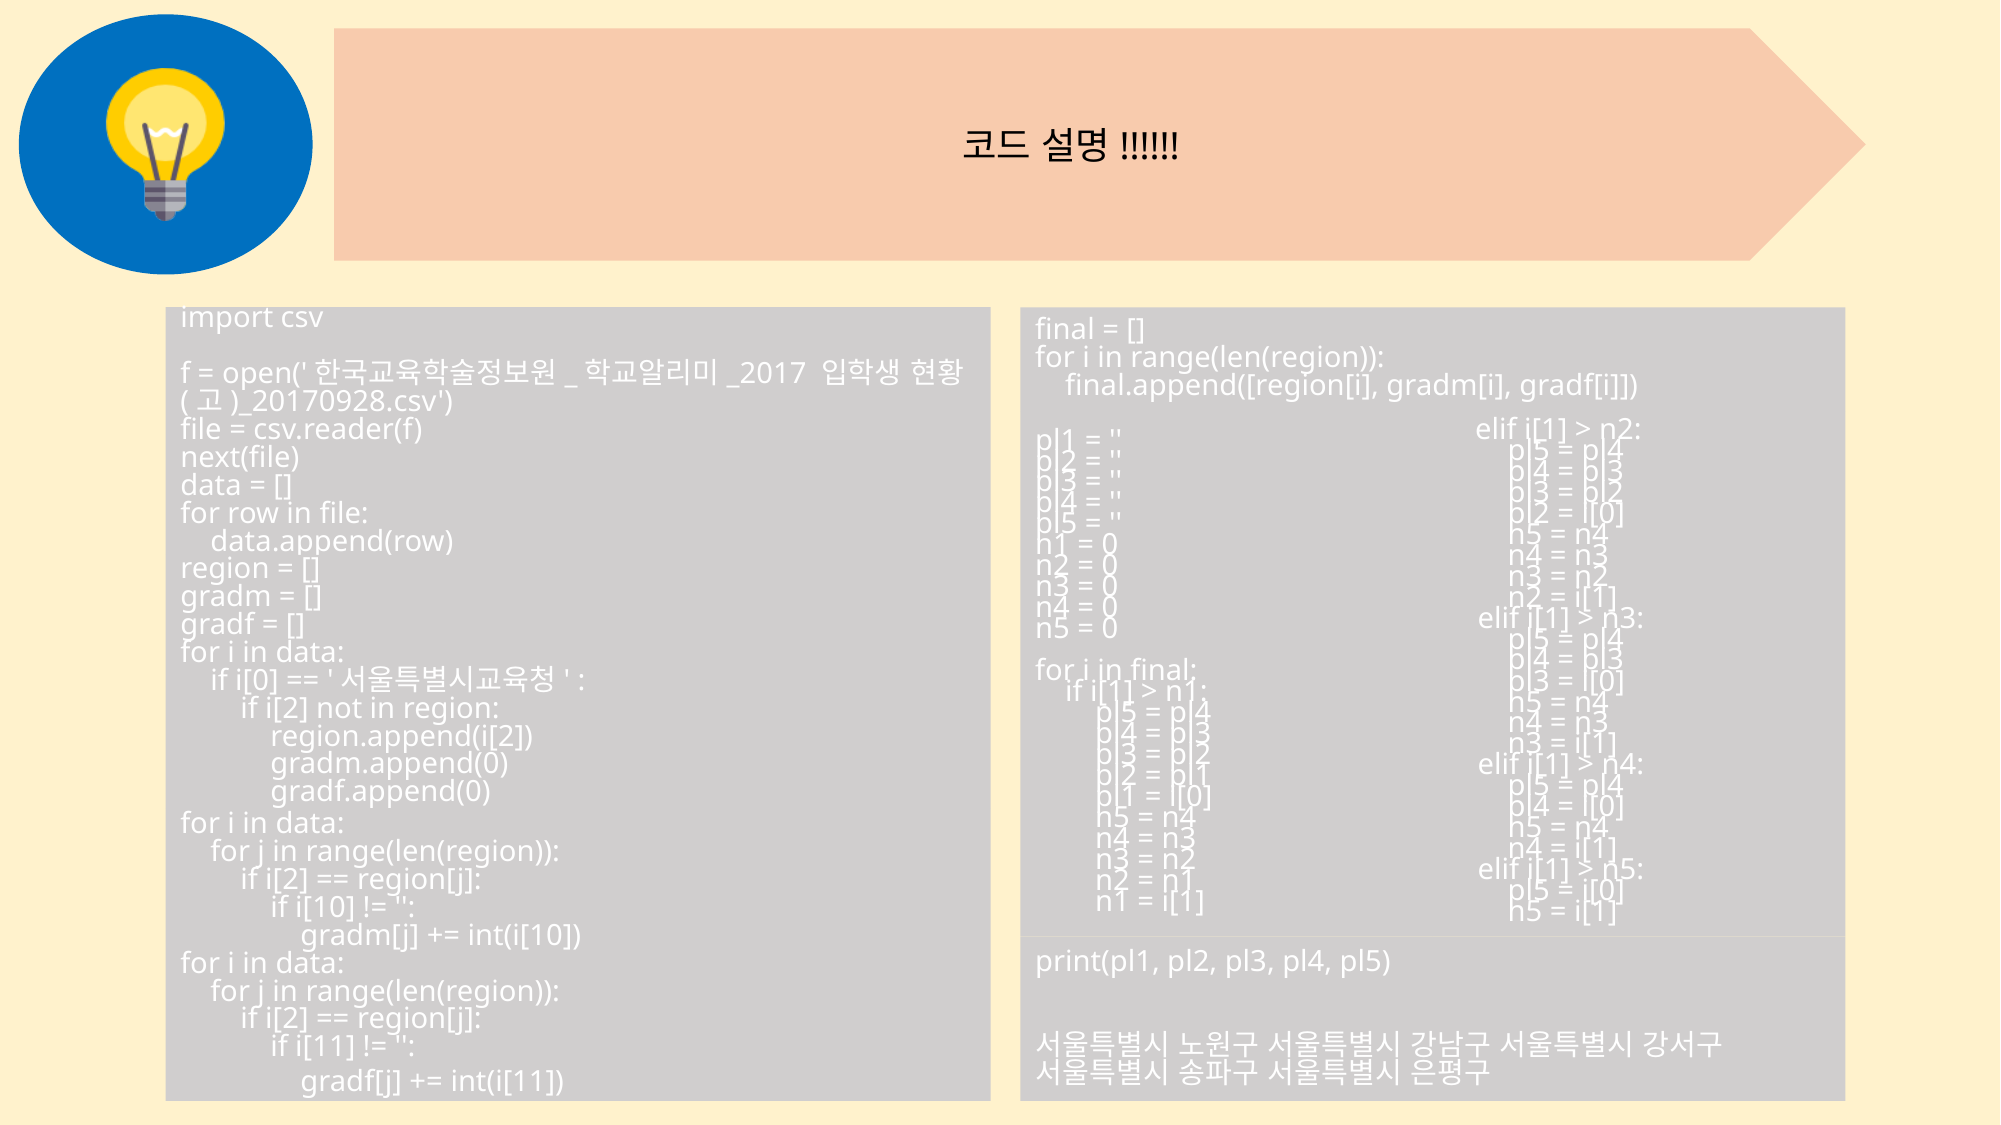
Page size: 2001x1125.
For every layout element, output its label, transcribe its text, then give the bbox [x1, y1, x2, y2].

text_box import csv f = open('한국교육학술정보원_학교알리미_2017 입학생 현황(고)_20170928.csv') file = csv.reader(f) next(file) data = [] for row in file: data.append(row) [165, 306, 992, 554]
text_box 코드 설명!!!!!! [333, 27, 1868, 262]
text_box final = [] for i in range(len(region)): final.append([region[i], gradm[i], gradf[i]]) [1019, 306, 1846, 411]
text_box elif i[1] > n2: pl5 = pl4 pl4 = pl3 pl3 = pl2 pl2 = i[0] n5 = n4 n4 = n3 n3 = n2 n2 = i[1] elif i[1] > n3: pl5 = pl4 pl4 = pl3 pl3 = i[0] n5 = n4 n4 = n3 n3 = i[1] elif i[1] > n4: pl5 = pl4 pl4 = i[0] n5 = n4 n4 = i[1] elif i[1] > n5: pl5 = i[0] n5 = i[1] [1432, 411, 1846, 936]
text_box pl1 = '' pl2 = '' pl3 = '' pl4 = '' pl5 = '' n1 = 0 n2 = 0 n3 = 0 n4 = 0 n5 = 0 for i in final: if i[1] > n1: pl5 = pl4 pl4 = pl3 pl3 = pl2 pl2 = pl1 pl1 = i[0] n5 = n4 n4 = n3 n3 = n2 n2 = n1 n1 = i[1] [1019, 411, 1432, 936]
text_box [18, 14, 313, 275]
text_box region = [] gradm = [] gradf = [] for i in data: if i[0] == '서울특별시교육청' : if i[2] not in region: region.append(i[2]) gradm.append(0) gradf.append(0) [165, 554, 992, 808]
text_box for i in data: for j in range(len(region)): if i[2] == region[j]: if i[10] != '': gradm[j] += int(i[10]) for i in data: for j in range(len(region)): if i[2] == region[j]: if i[11] != '': gradf[j] += int(i[11]) [165, 808, 992, 1102]
text_box print(pl1, pl2, pl3, pl4, pl5) 서울특별시 노원구 서울특별시 강남구 서울특별시 강서구 서울특별시 송파구 서울특별시 은평구 [1019, 936, 1846, 1102]
